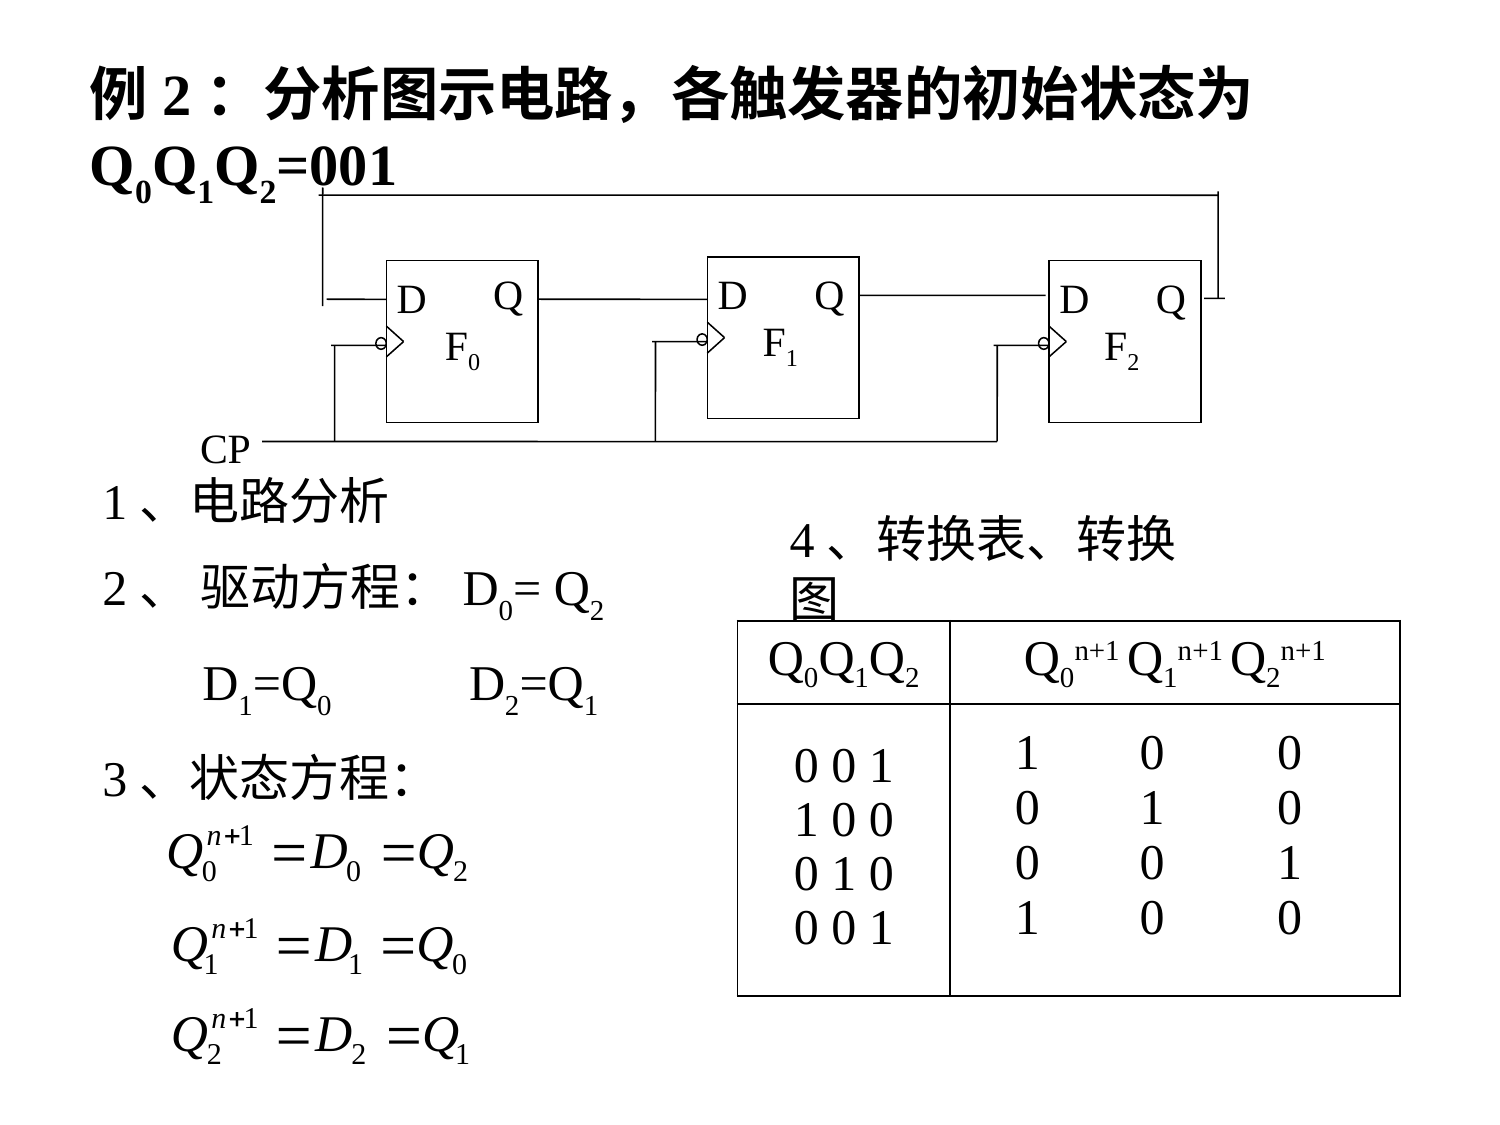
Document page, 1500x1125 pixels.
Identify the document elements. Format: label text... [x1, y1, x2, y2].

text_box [164, 905, 478, 988]
table_cell [951, 705, 1399, 995]
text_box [199, 187, 1226, 473]
text_box 4、转换表、转换图 [774, 499, 1238, 620]
text_box 1、电路分析 2、 驱动方程：D0= Q2 D1=Q0 D2=Q1 3、状态方程： [87, 462, 1388, 814]
table_header Q0n+1 Q1n+1 Q2n+1 [951, 622, 1399, 703]
text_box 1 0 0 0 1 0 0 0 1 1 0 0 [999, 737, 1325, 948]
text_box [164, 995, 478, 1074]
table_header Q0Q1Q2 [738, 622, 949, 703]
table_cell 0 0 1 1 0 0 0 1 0 0 0 1 [738, 705, 949, 995]
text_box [159, 812, 478, 895]
text_box 例2：分析图示电路，各触发器的初始状态为Q0Q1Q2=001 [75, 50, 1388, 218]
